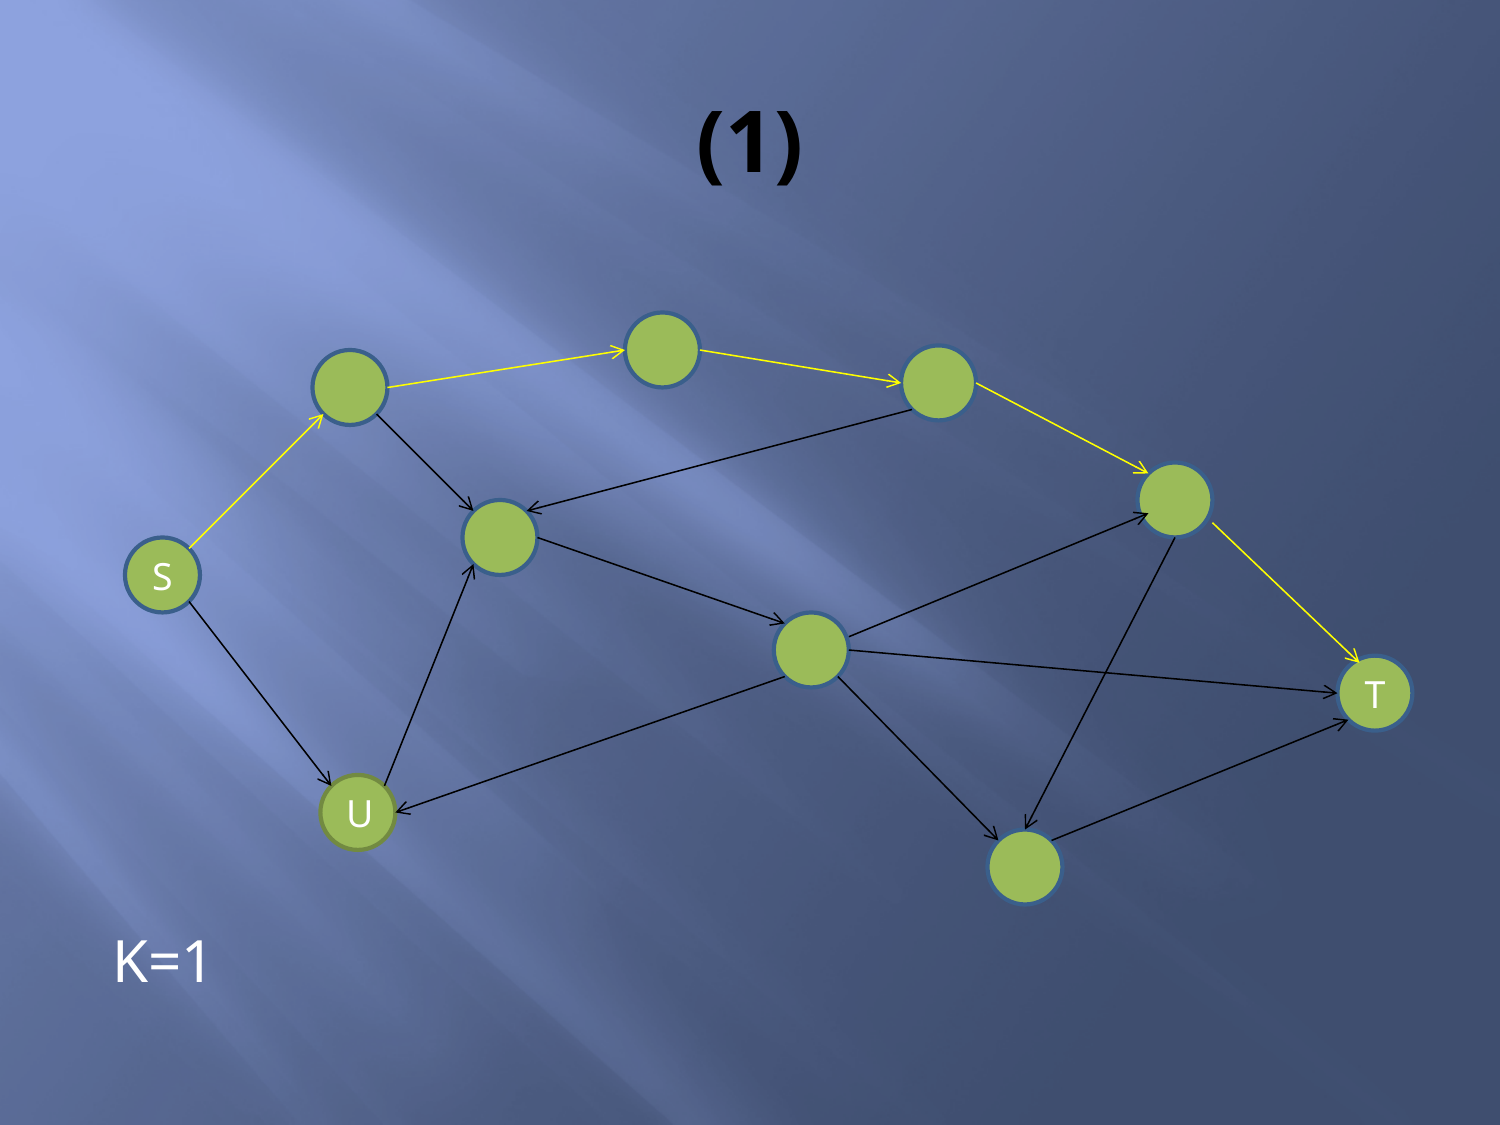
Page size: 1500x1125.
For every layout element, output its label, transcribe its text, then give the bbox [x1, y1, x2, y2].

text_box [526, 409, 913, 512]
text_box [310, 347, 390, 428]
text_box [975, 382, 1149, 474]
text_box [1218, 649, 1338, 694]
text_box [188, 413, 324, 549]
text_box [699, 349, 902, 384]
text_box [837, 676, 999, 841]
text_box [848, 512, 1149, 637]
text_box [848, 649, 1024, 694]
text_box [775, 613, 851, 690]
list K=1 [75, 263, 1425, 1037]
text_box [907, 343, 979, 423]
text_box [464, 501, 538, 578]
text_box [376, 413, 474, 512]
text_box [537, 537, 785, 624]
text_box [988, 867, 1064, 907]
text_box T [1375, 664, 1415, 733]
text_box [188, 601, 332, 787]
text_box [1217, 735, 1349, 841]
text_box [387, 349, 626, 388]
text_box [1169, 464, 1215, 538]
title (1) [75, 45, 1425, 233]
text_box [395, 676, 785, 813]
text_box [1212, 522, 1360, 661]
text_box [622, 310, 702, 390]
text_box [1024, 537, 1176, 830]
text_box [384, 563, 474, 787]
text_box S [122, 535, 203, 615]
